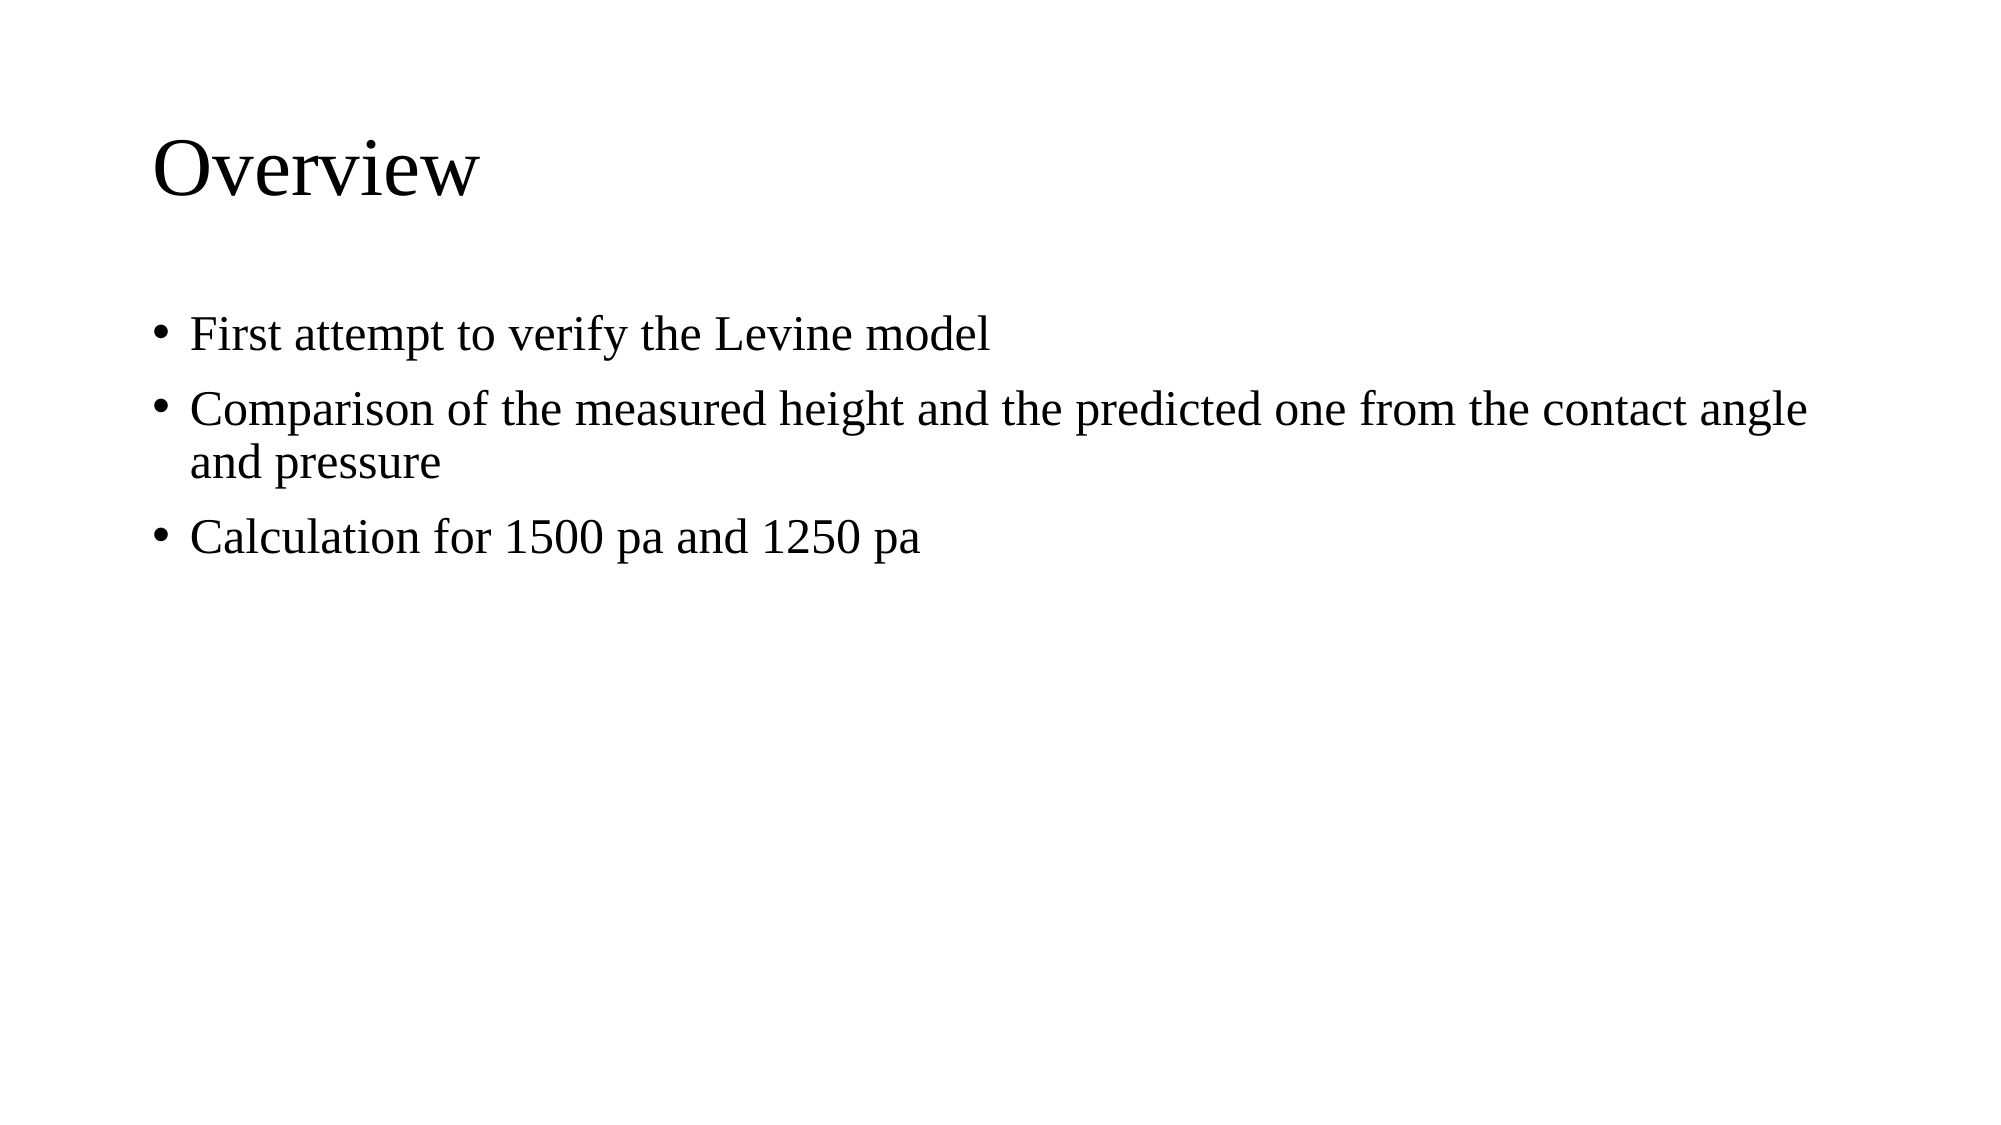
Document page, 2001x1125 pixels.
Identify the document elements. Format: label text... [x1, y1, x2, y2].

title Overview [137, 59, 1863, 278]
list First attempt to verify the Levine model Comparison of the measured height and the predicted one from the contact angle and pressure Calculation for 1500 pa and 1250 pa [137, 299, 1863, 1014]
